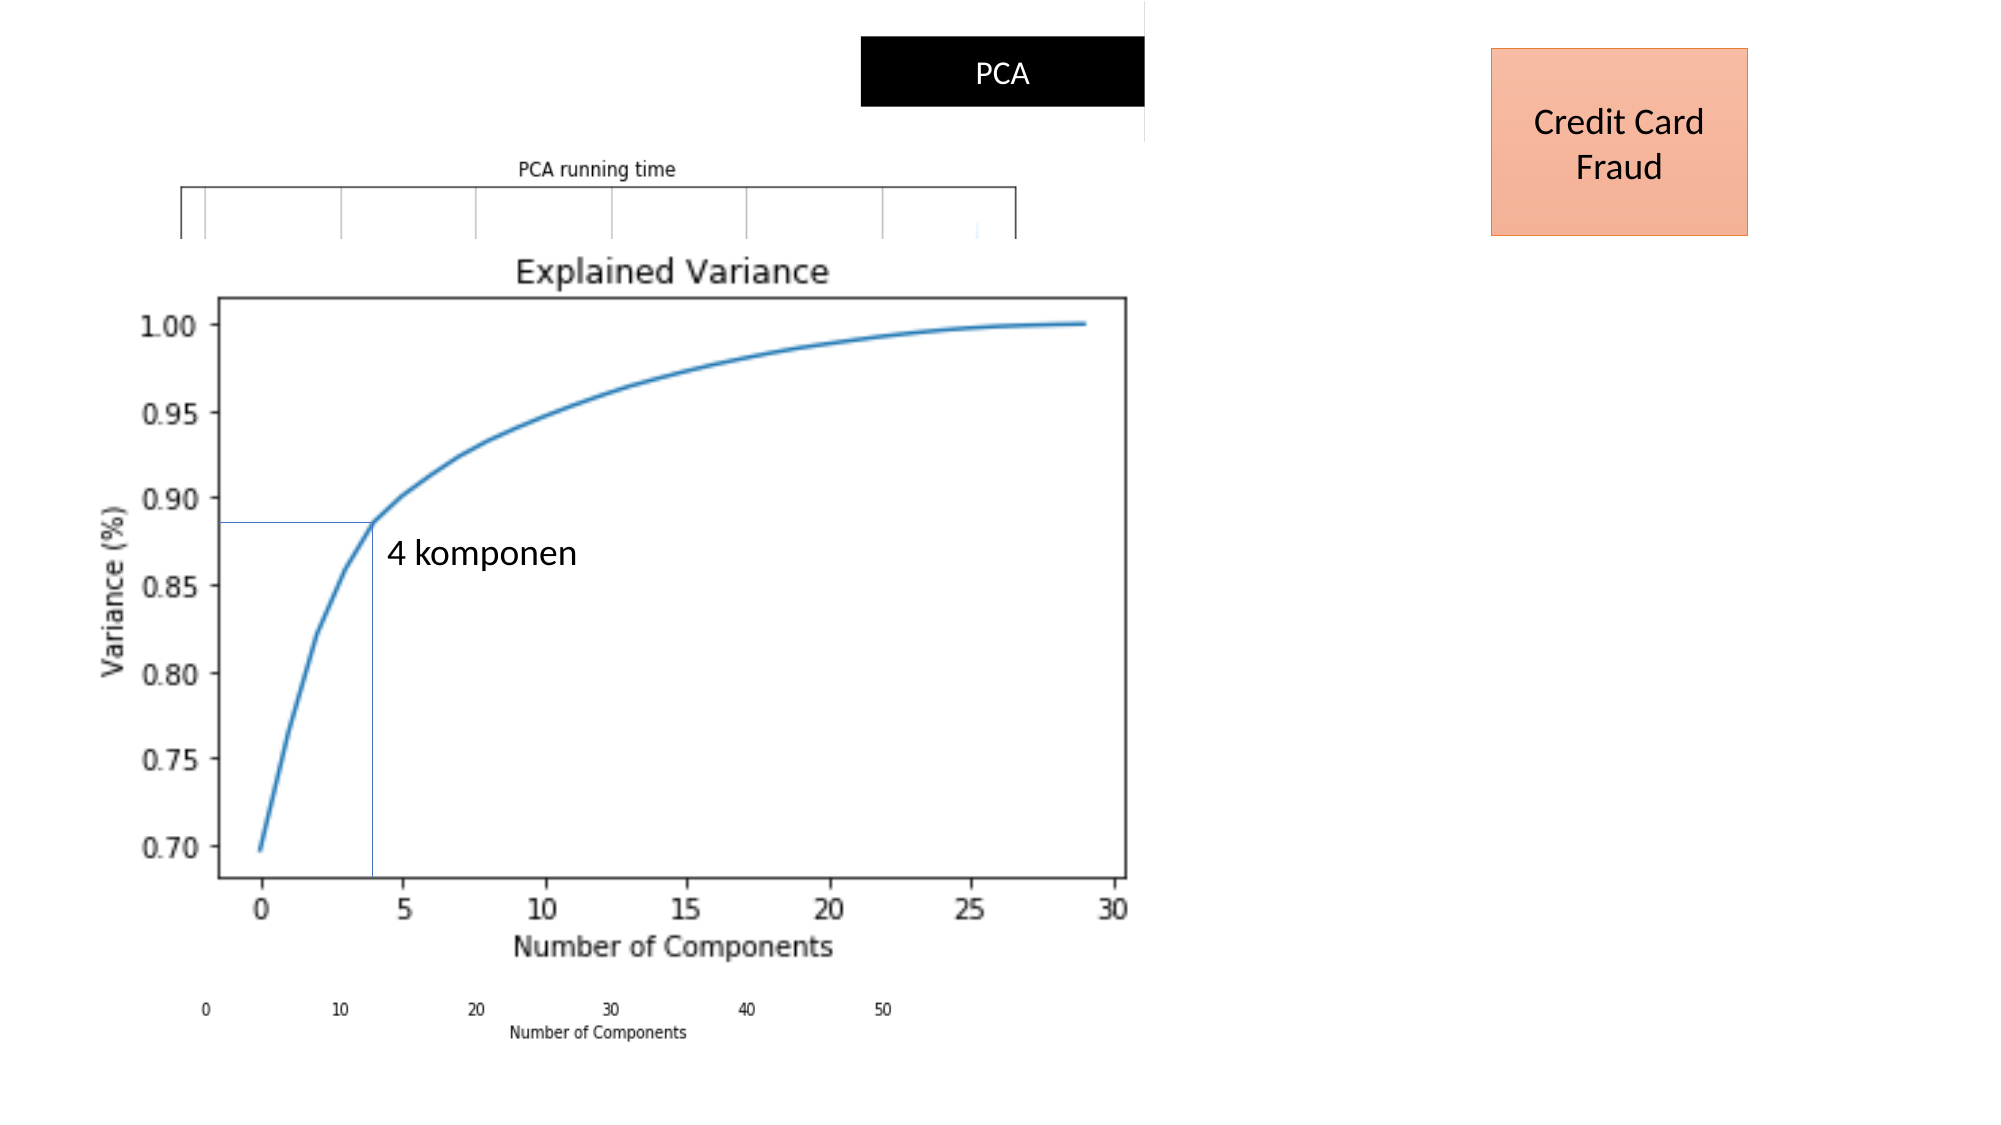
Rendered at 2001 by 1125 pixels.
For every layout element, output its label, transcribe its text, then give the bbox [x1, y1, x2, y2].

text_box PCA [860, 1, 1145, 142]
picture [75, 154, 1174, 1060]
text_box Credit Card Fraud [1491, 48, 1748, 236]
